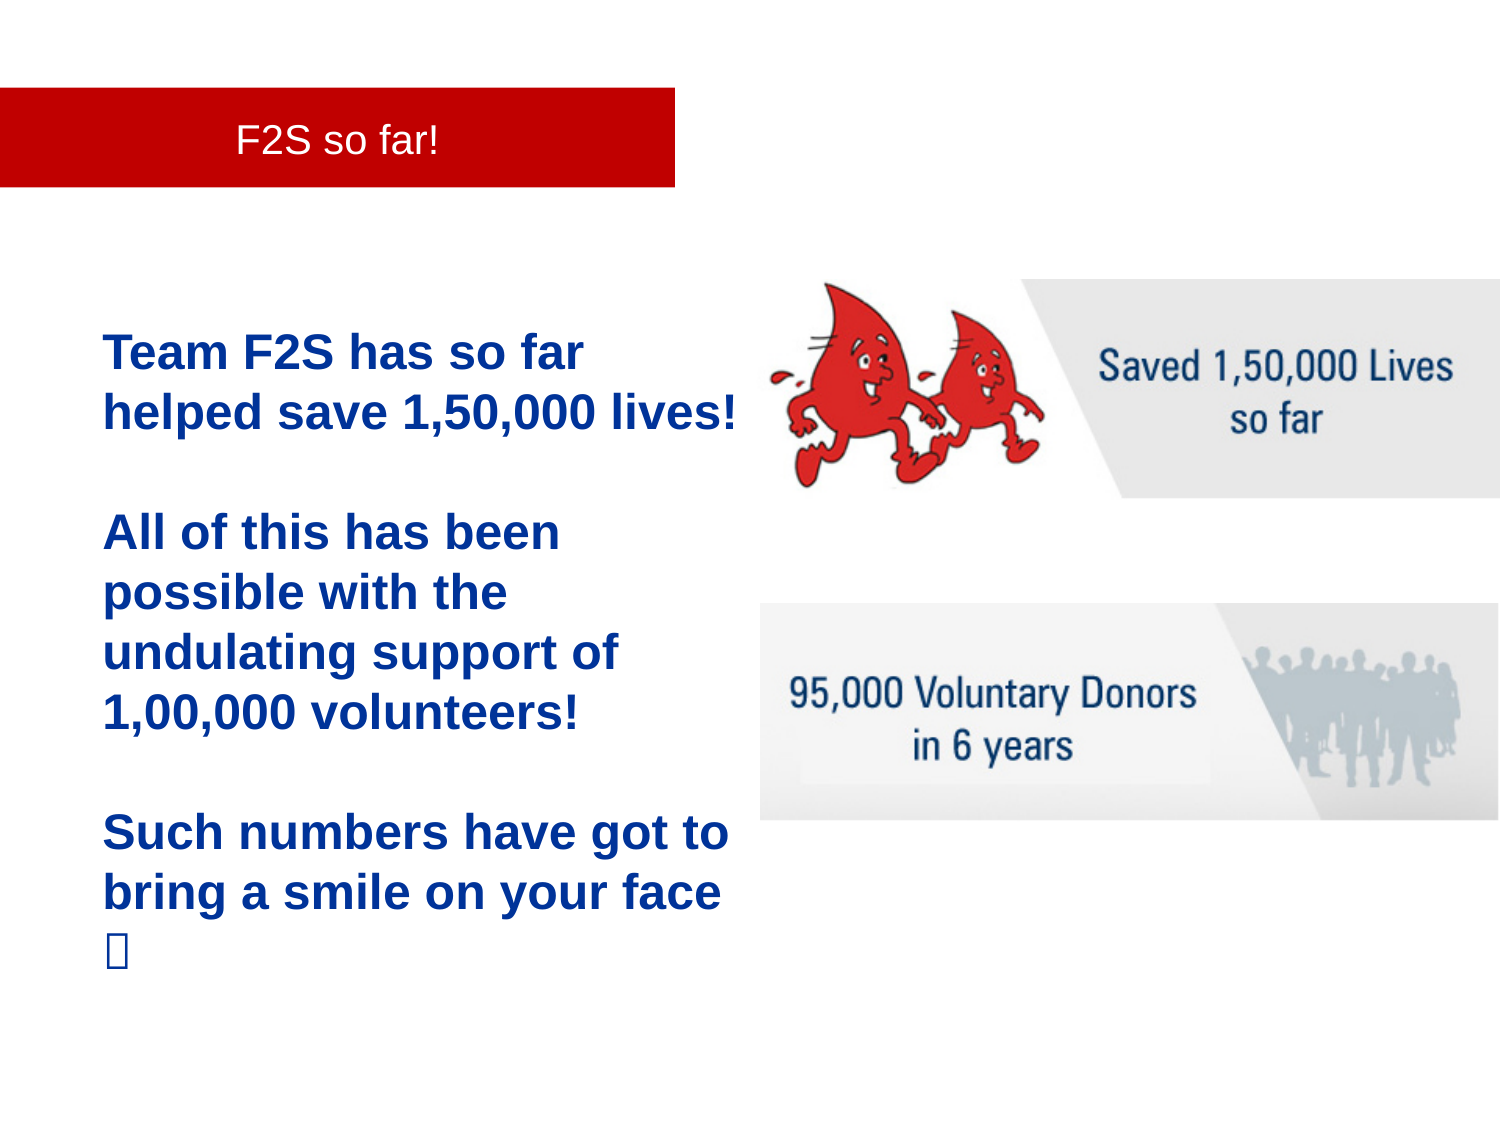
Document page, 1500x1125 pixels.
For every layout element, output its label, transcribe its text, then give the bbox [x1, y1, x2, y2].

text_box F2S so far! [0, 85, 677, 190]
picture [760, 602, 1500, 823]
picture [755, 279, 1500, 501]
text_box Team F2S has so far helped save 1,50,000 lives! All of this has been possible with the undulating support of 1,00,000 volunteers! Such numbers have got to bring a smile on your face  [87, 312, 763, 988]
